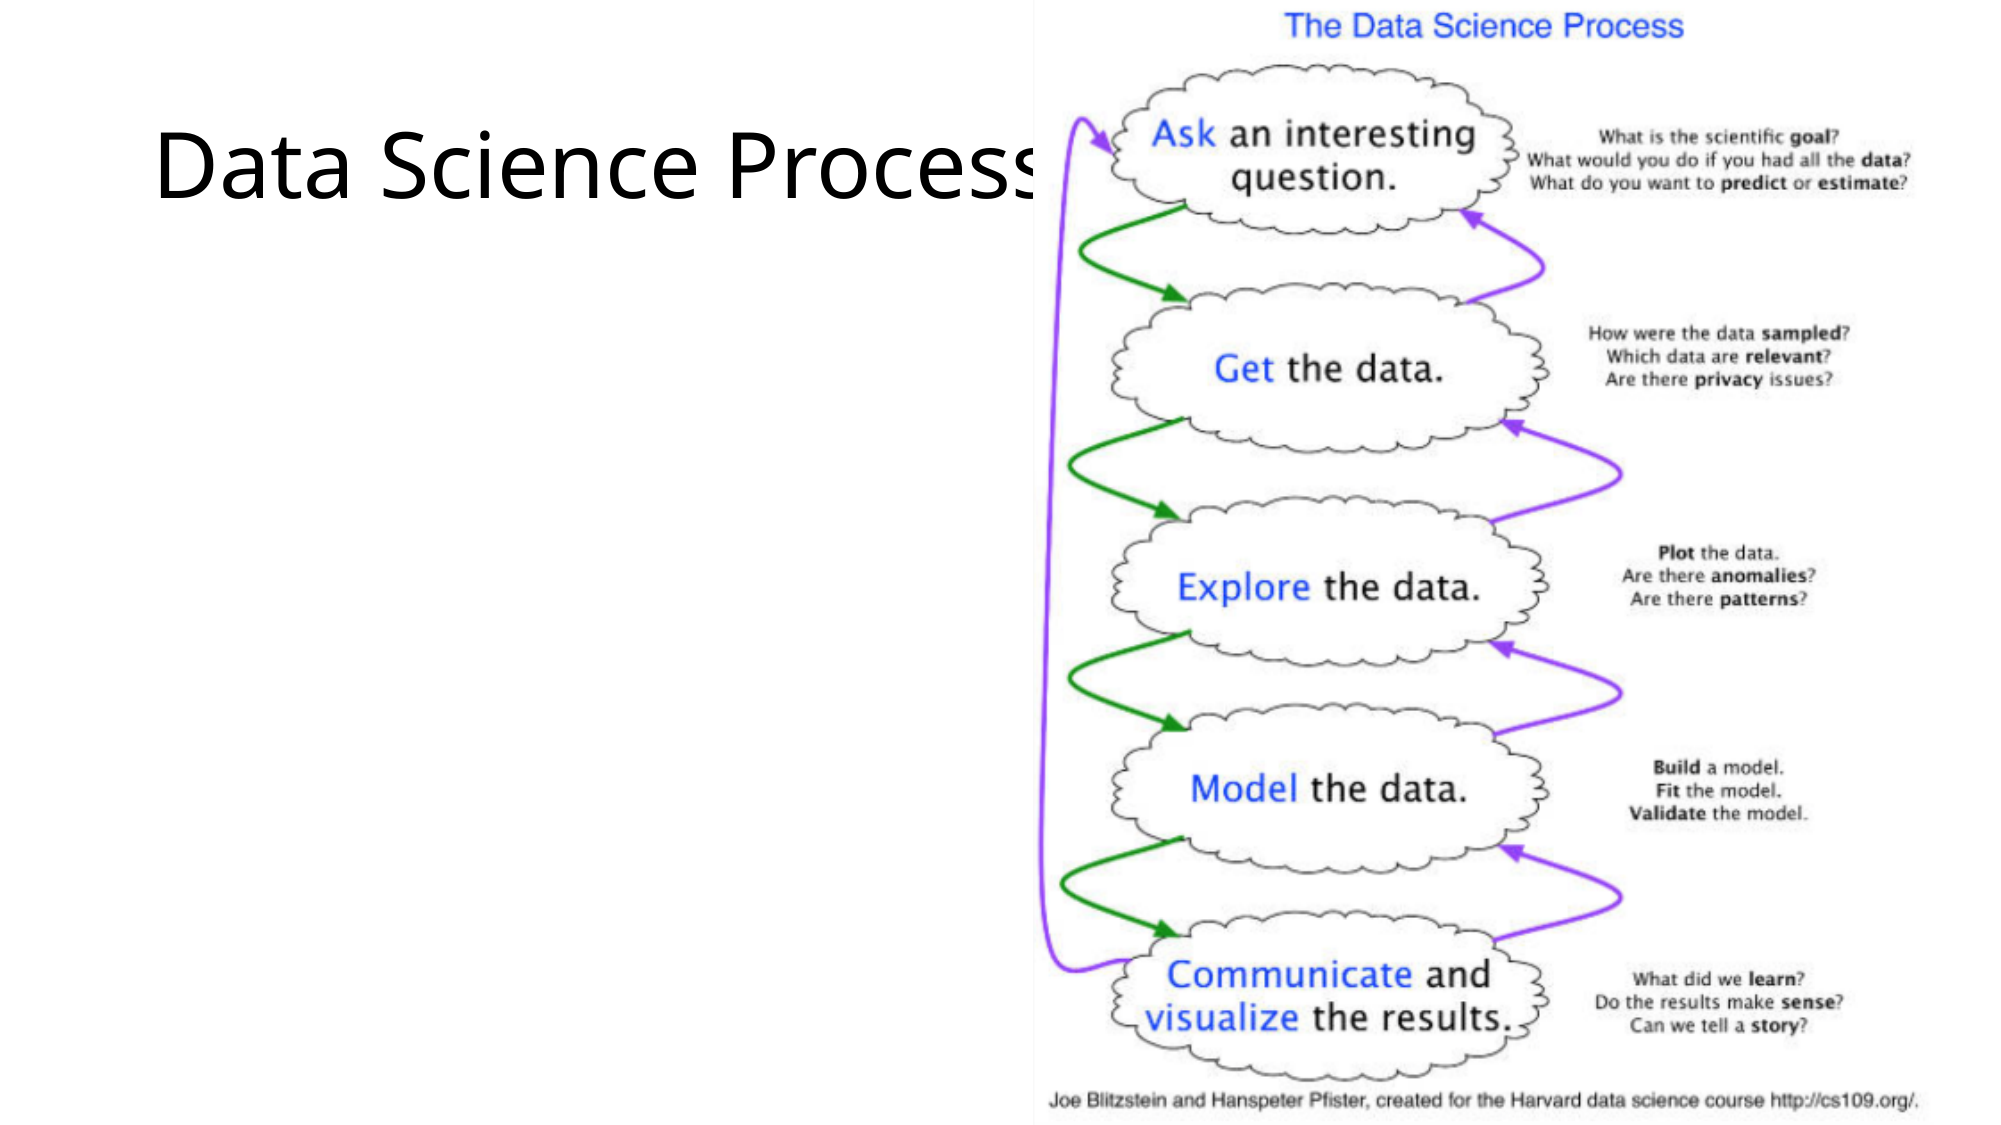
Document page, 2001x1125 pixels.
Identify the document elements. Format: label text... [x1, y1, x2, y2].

title Data Science Process [137, 59, 1033, 278]
picture [1033, 0, 1934, 1125]
